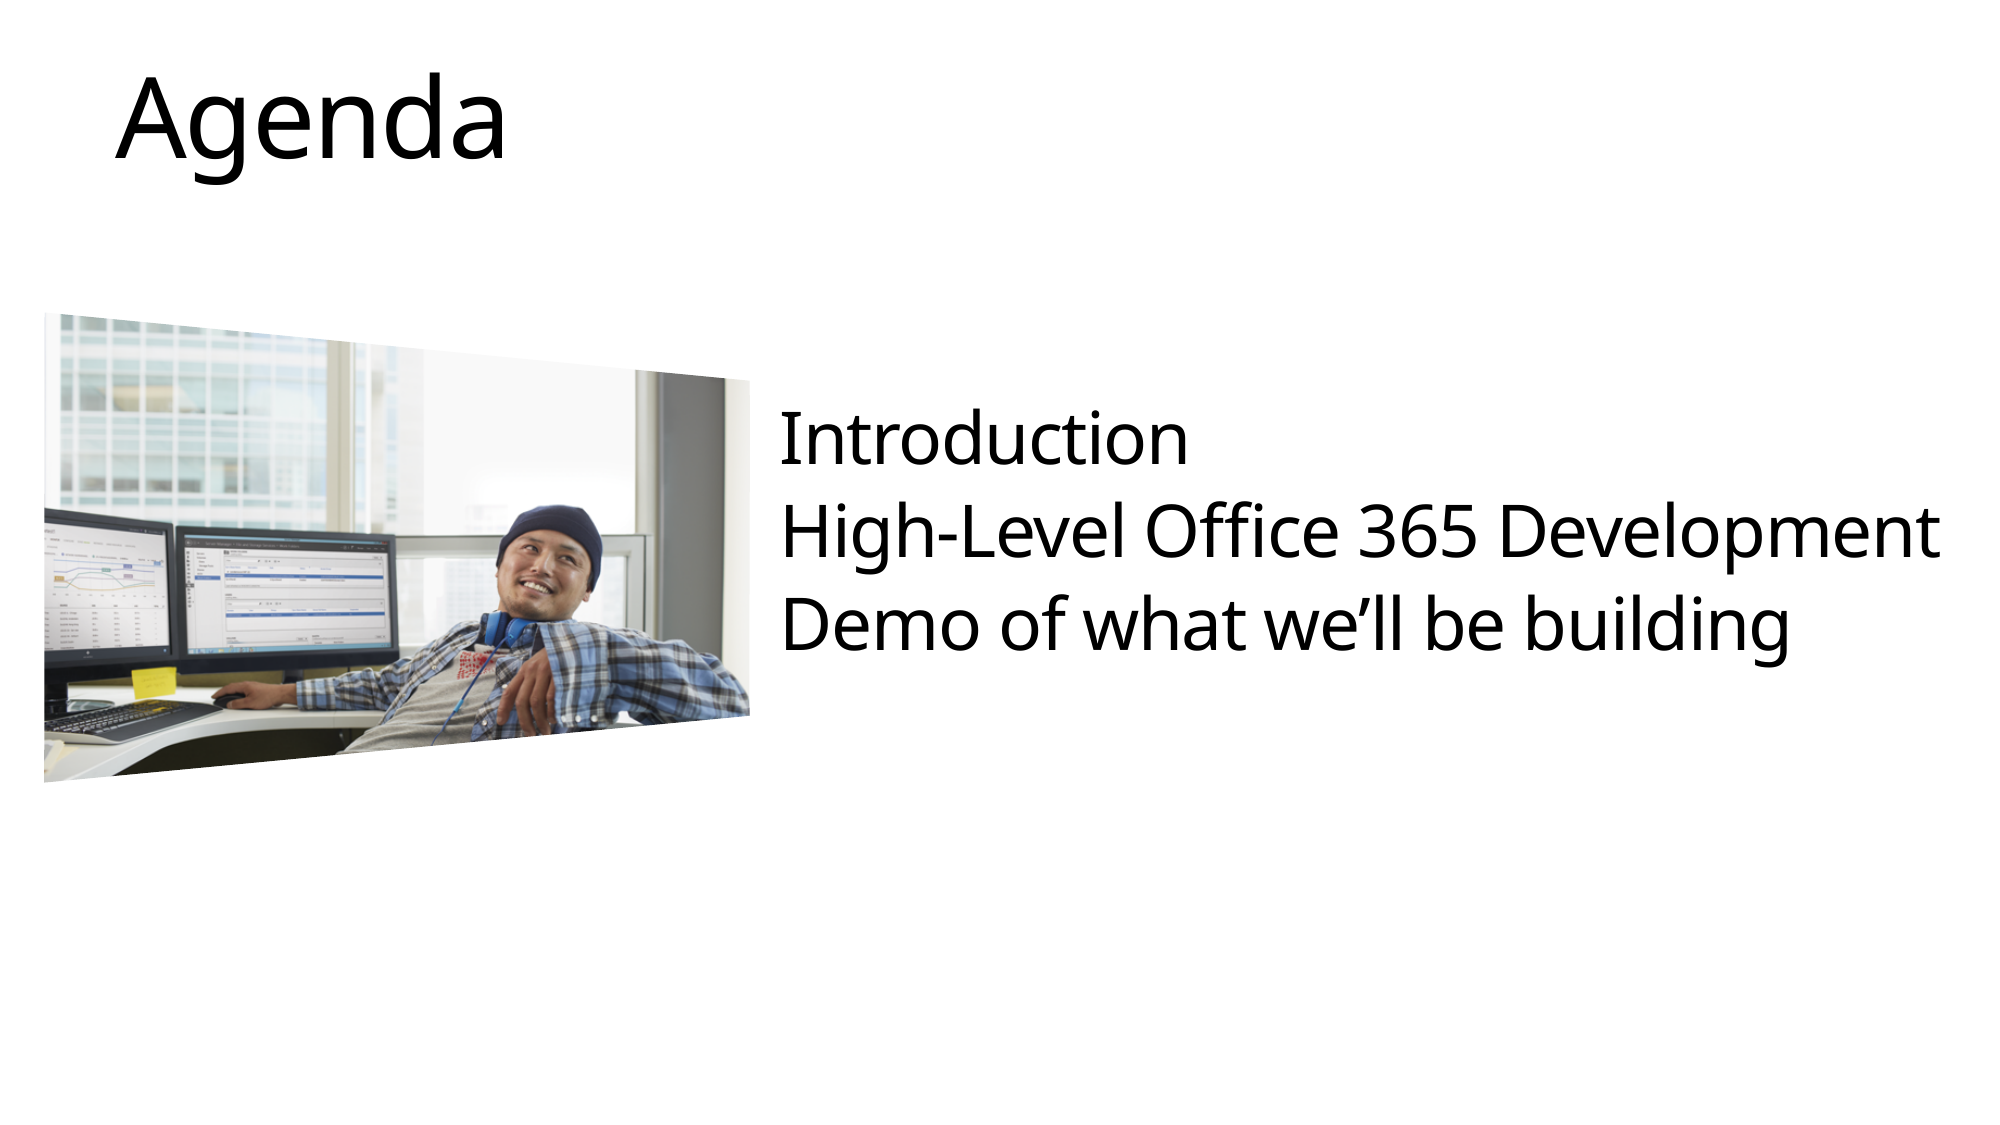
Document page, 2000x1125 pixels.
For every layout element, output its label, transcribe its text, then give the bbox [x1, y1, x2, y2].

title Agenda [85, 37, 1914, 161]
list Introduction High-Level Office 365 Development Demo of what we’ll be building [749, 297, 2000, 771]
picture [43, 312, 751, 783]
